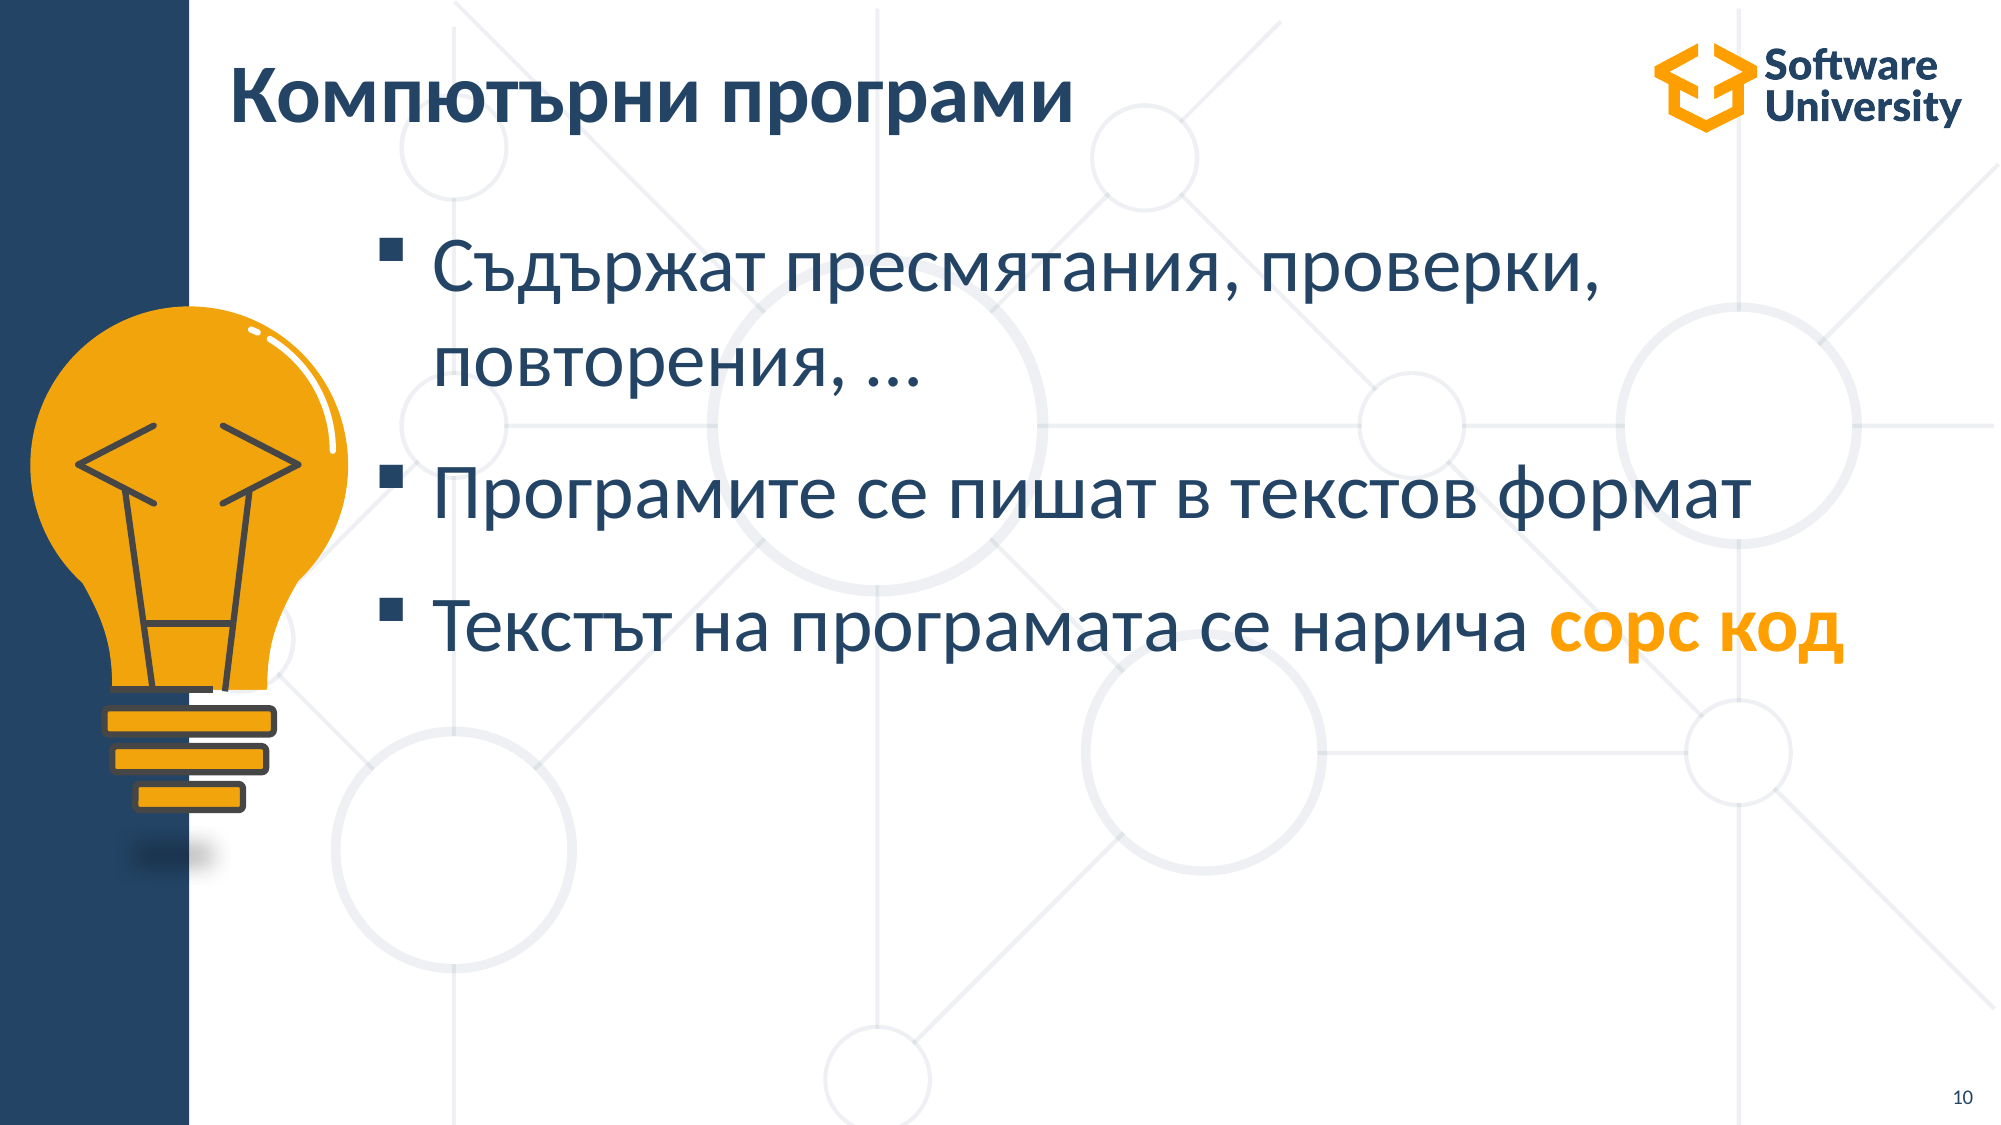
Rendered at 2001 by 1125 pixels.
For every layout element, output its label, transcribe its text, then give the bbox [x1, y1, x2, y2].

list Съдържат пресмятания, проверки, повторения, … Програмите се пишат в текстов формат Текстът на програмата се нарича сорс код [355, 206, 1928, 1028]
text_box 10 [1927, 1067, 1989, 1117]
title Компютърни програми [212, 16, 1628, 162]
picture [1641, 31, 1973, 145]
